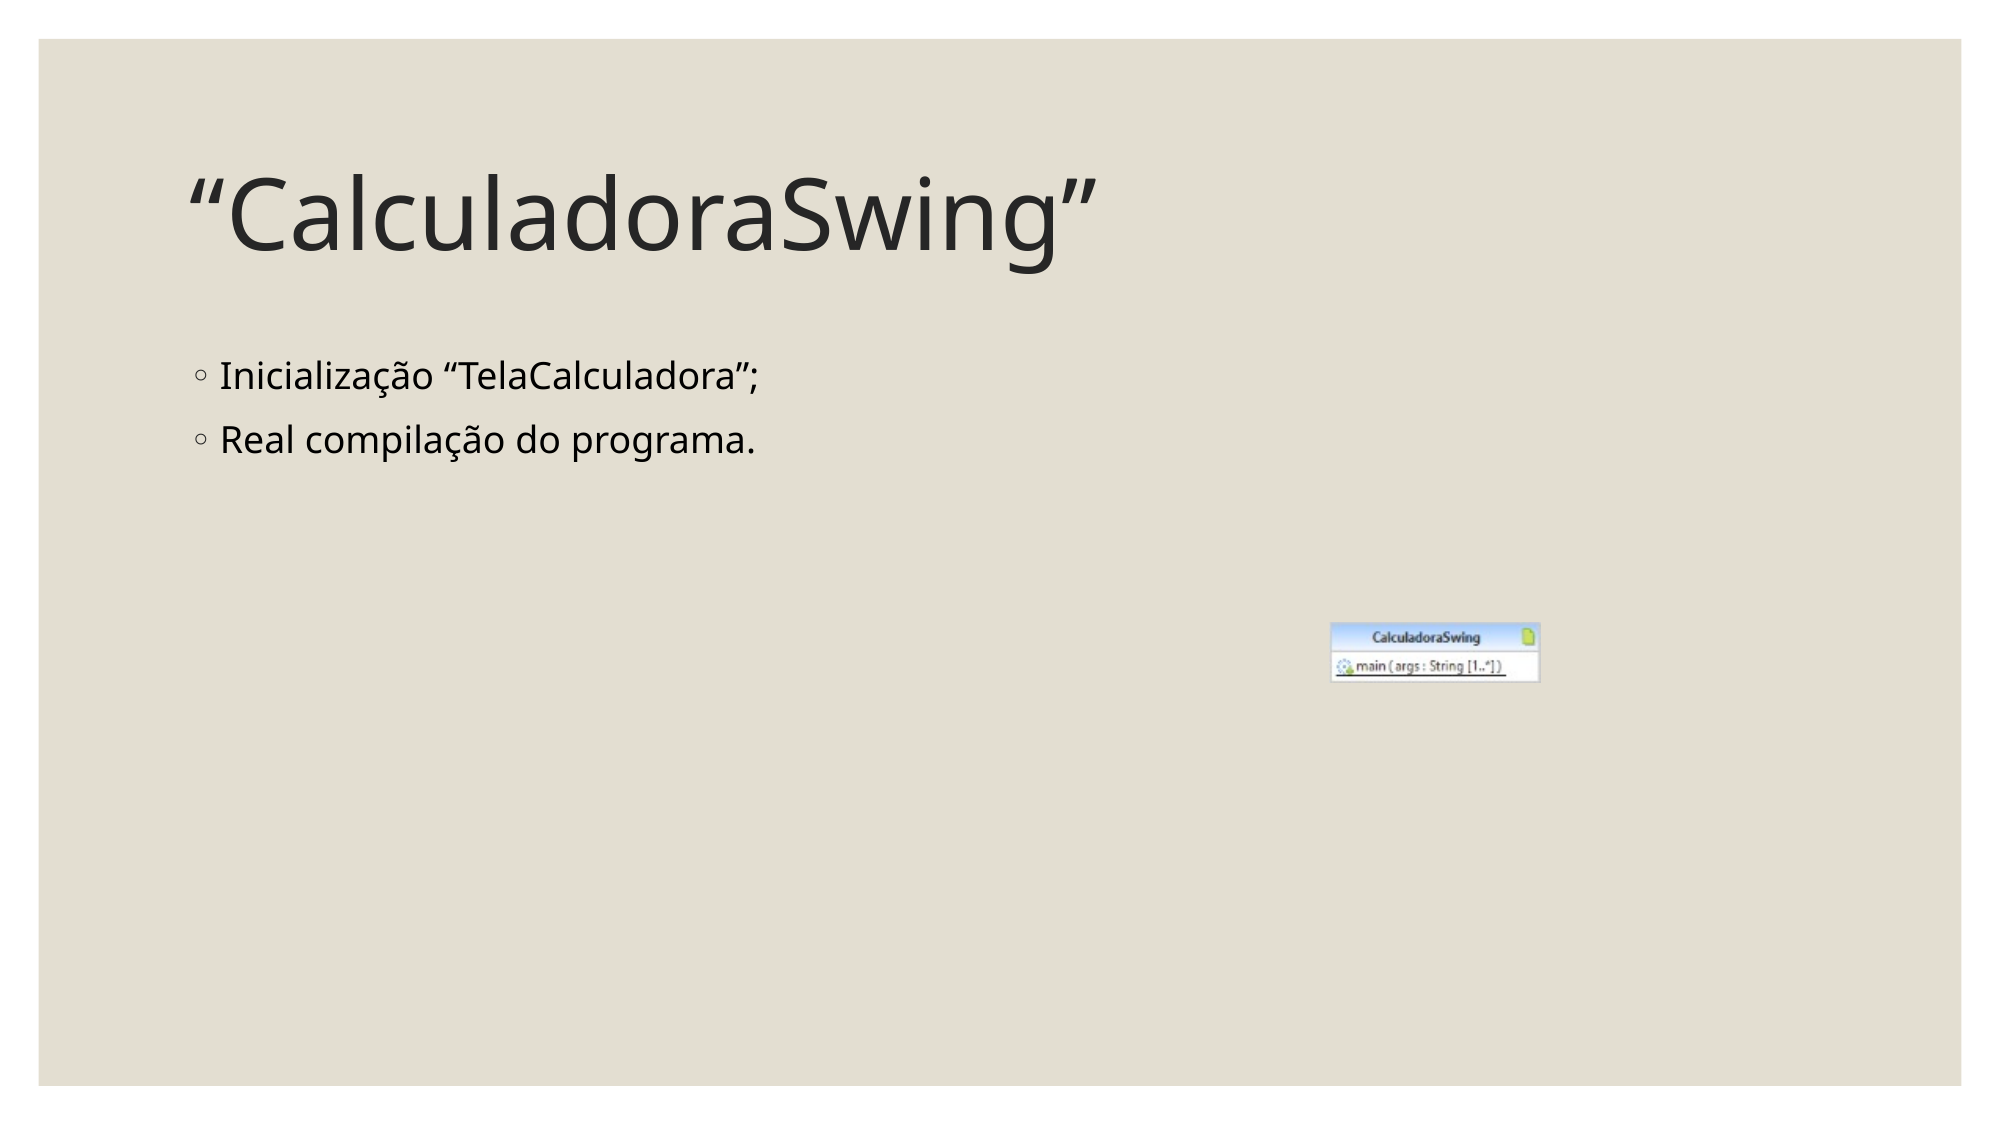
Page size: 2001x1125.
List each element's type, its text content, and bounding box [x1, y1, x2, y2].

title “CalculadoraSwing” [174, 105, 1825, 331]
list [1329, 622, 1541, 683]
list Inicialização “TelaCalculadora”; Real compilação do programa. [174, 345, 955, 960]
